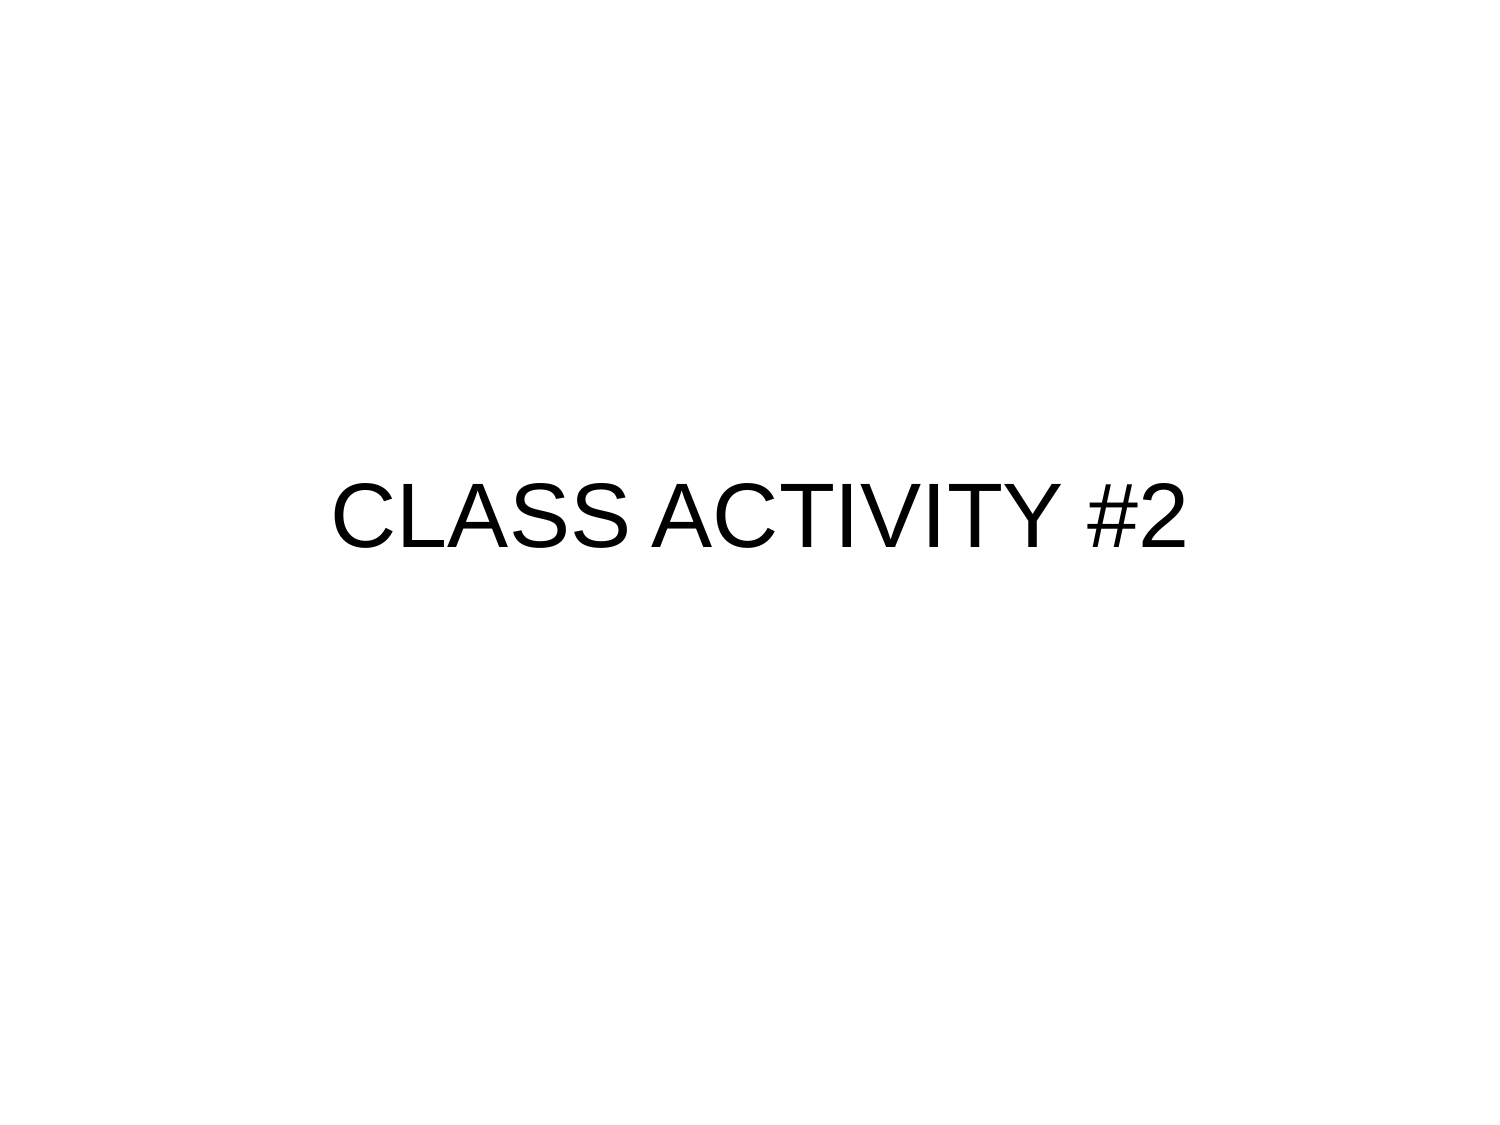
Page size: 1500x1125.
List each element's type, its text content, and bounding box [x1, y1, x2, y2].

title CLASS ACTIVITY #2 [187, 455, 1334, 567]
